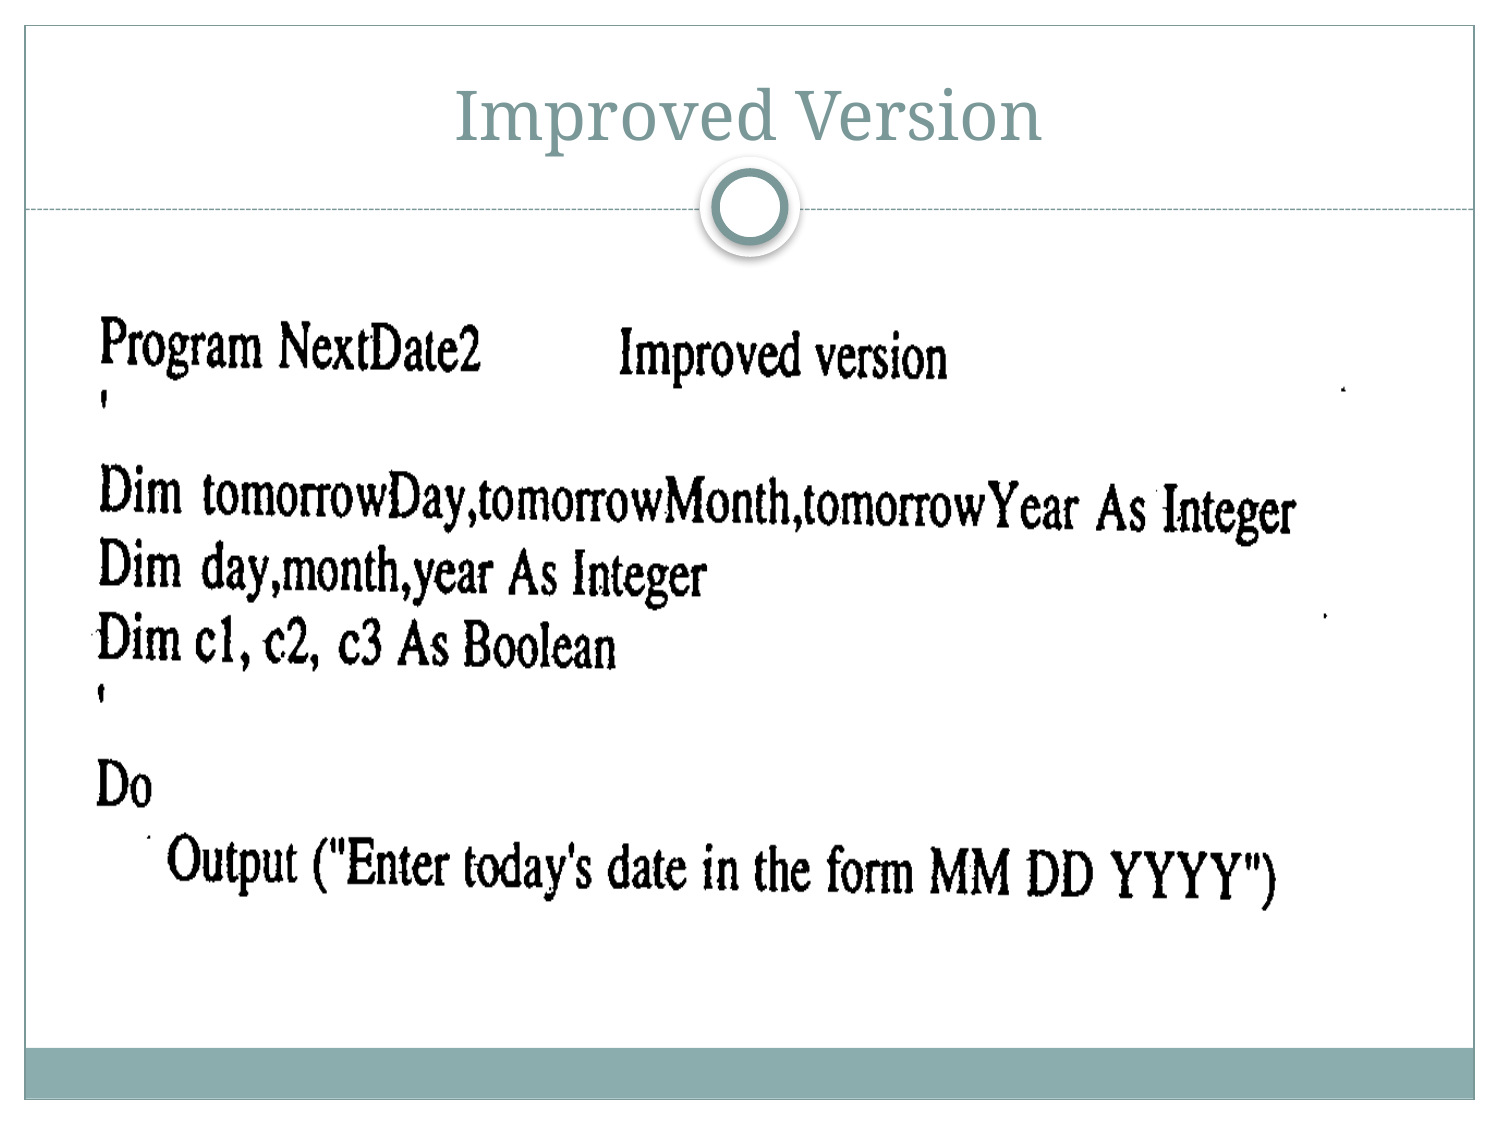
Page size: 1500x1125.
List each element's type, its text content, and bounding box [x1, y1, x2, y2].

picture [49, 287, 1351, 1012]
title Improved Version [49, 37, 1450, 162]
